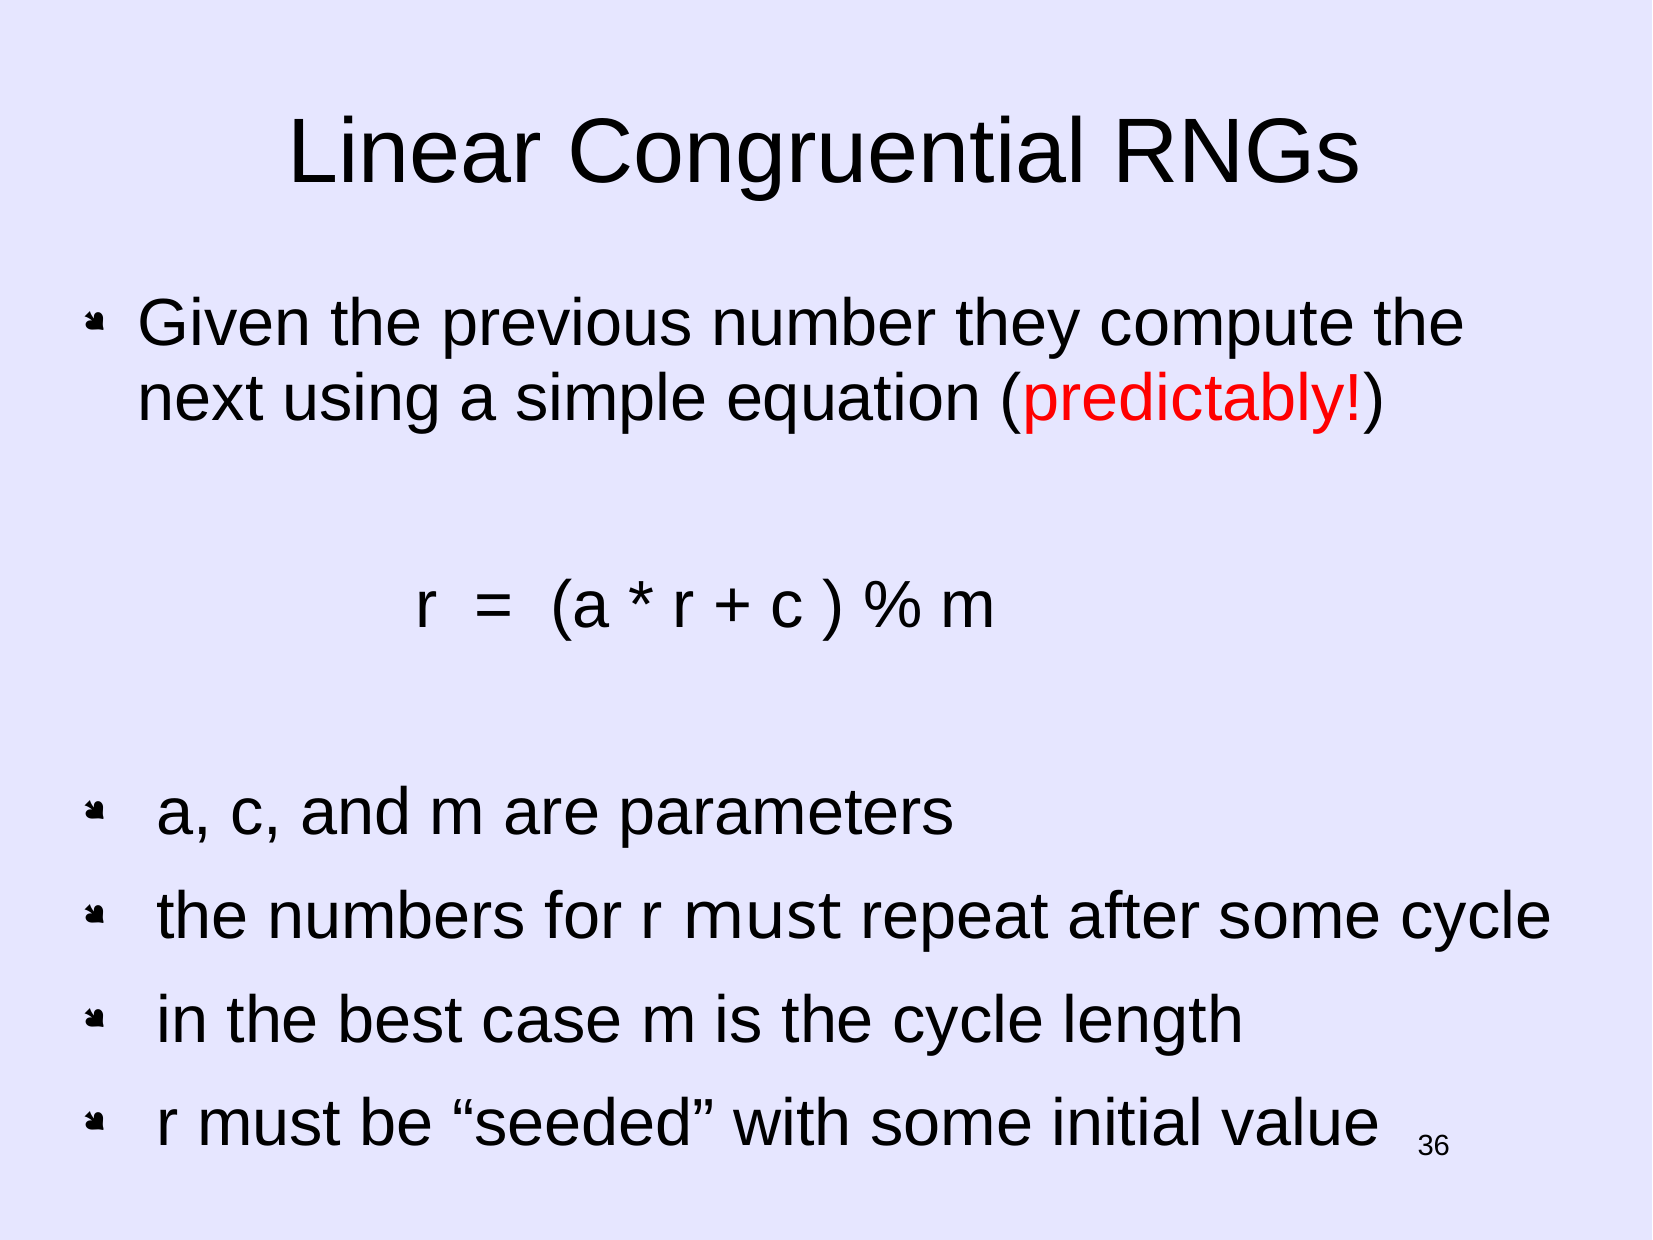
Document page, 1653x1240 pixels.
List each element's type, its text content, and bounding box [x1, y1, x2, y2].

list Given the previous number they compute the next using a simple equation (predictably!) r = (a * r + c ) % m a, c, and m are parameters the numbers for r must repeat after some cycle in the best case m is the cycle length r must be “seeded” with some initial value [82, 285, 1569, 1174]
title Linear Congruential RNGs [82, 48, 1569, 255]
